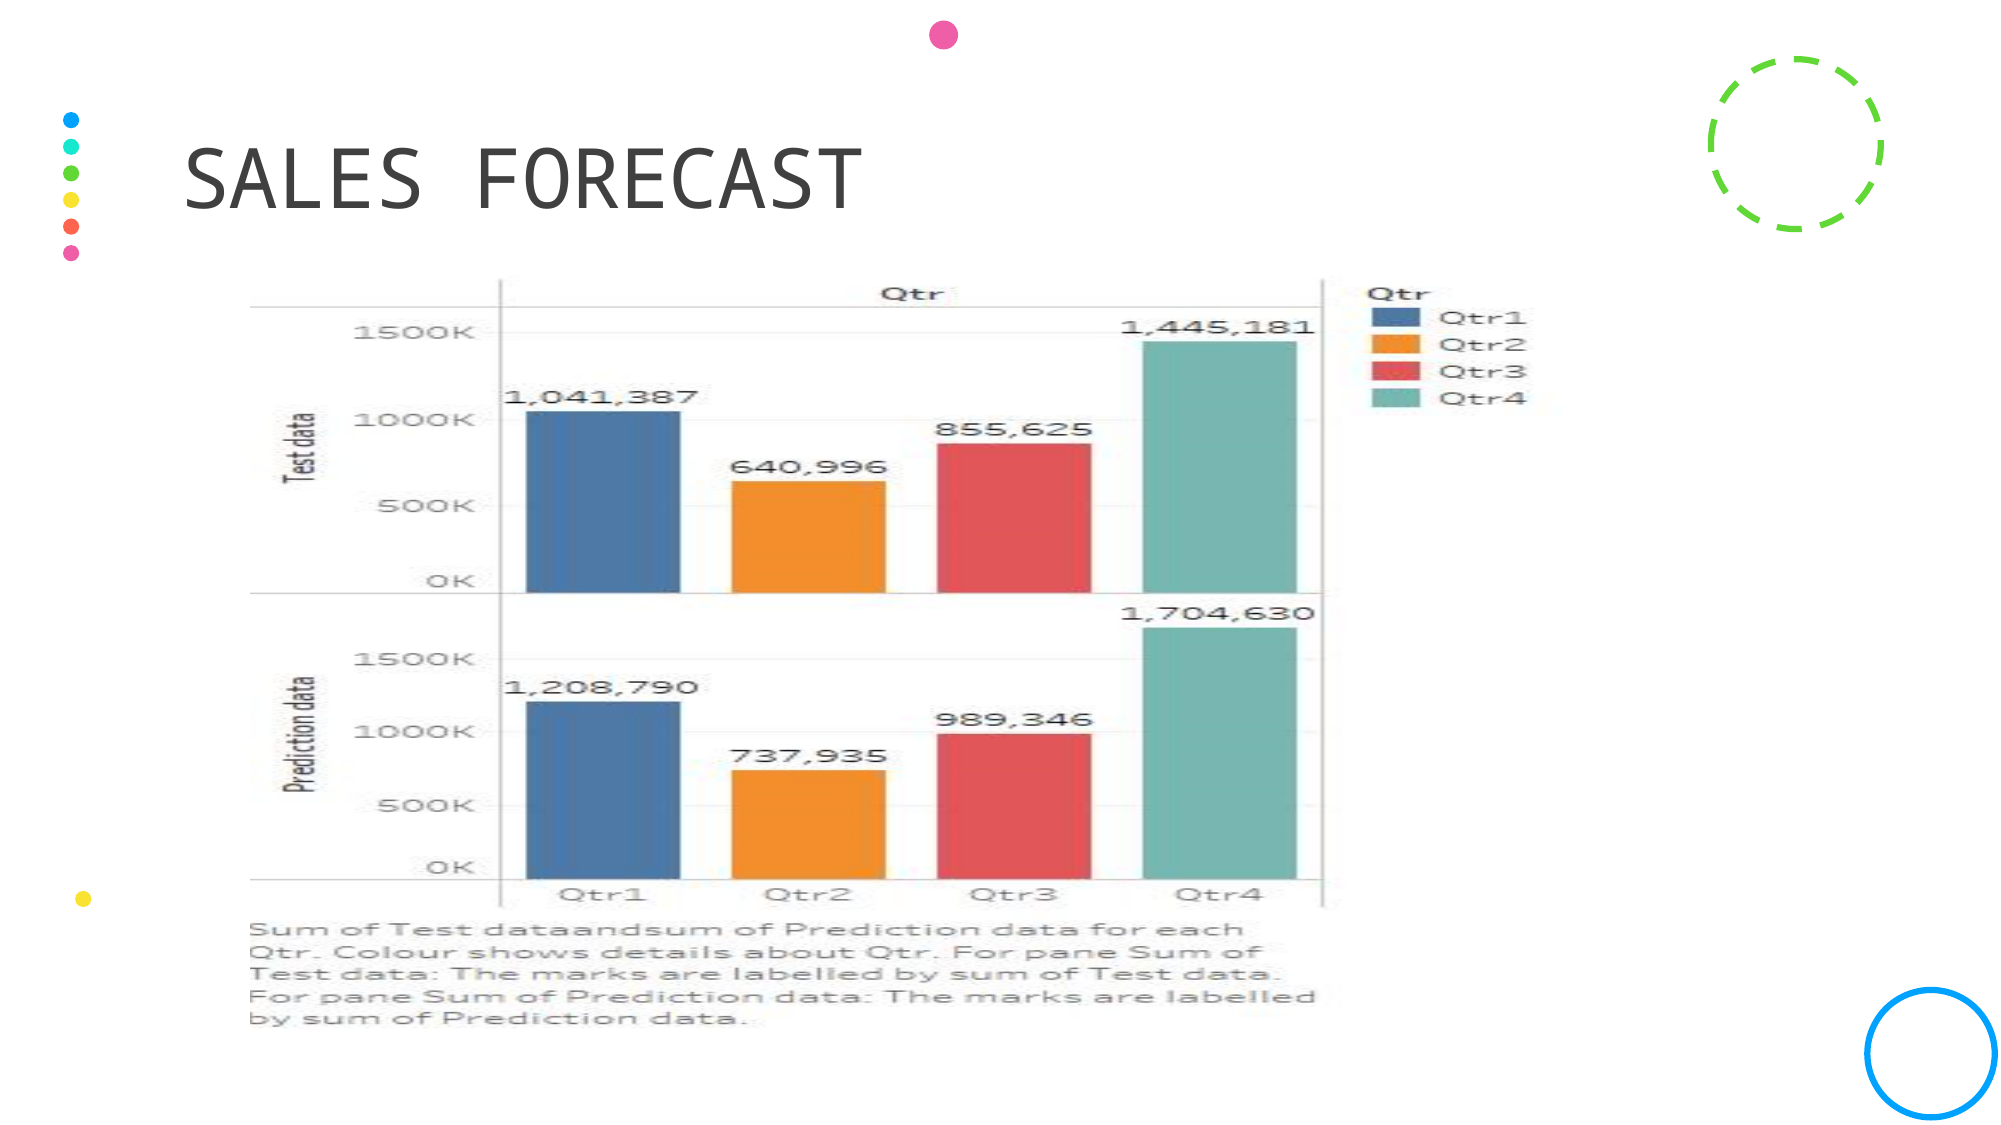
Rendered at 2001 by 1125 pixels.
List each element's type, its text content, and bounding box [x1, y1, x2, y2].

title Sales Forecast [180, 69, 1830, 294]
picture [249, 273, 1620, 1031]
